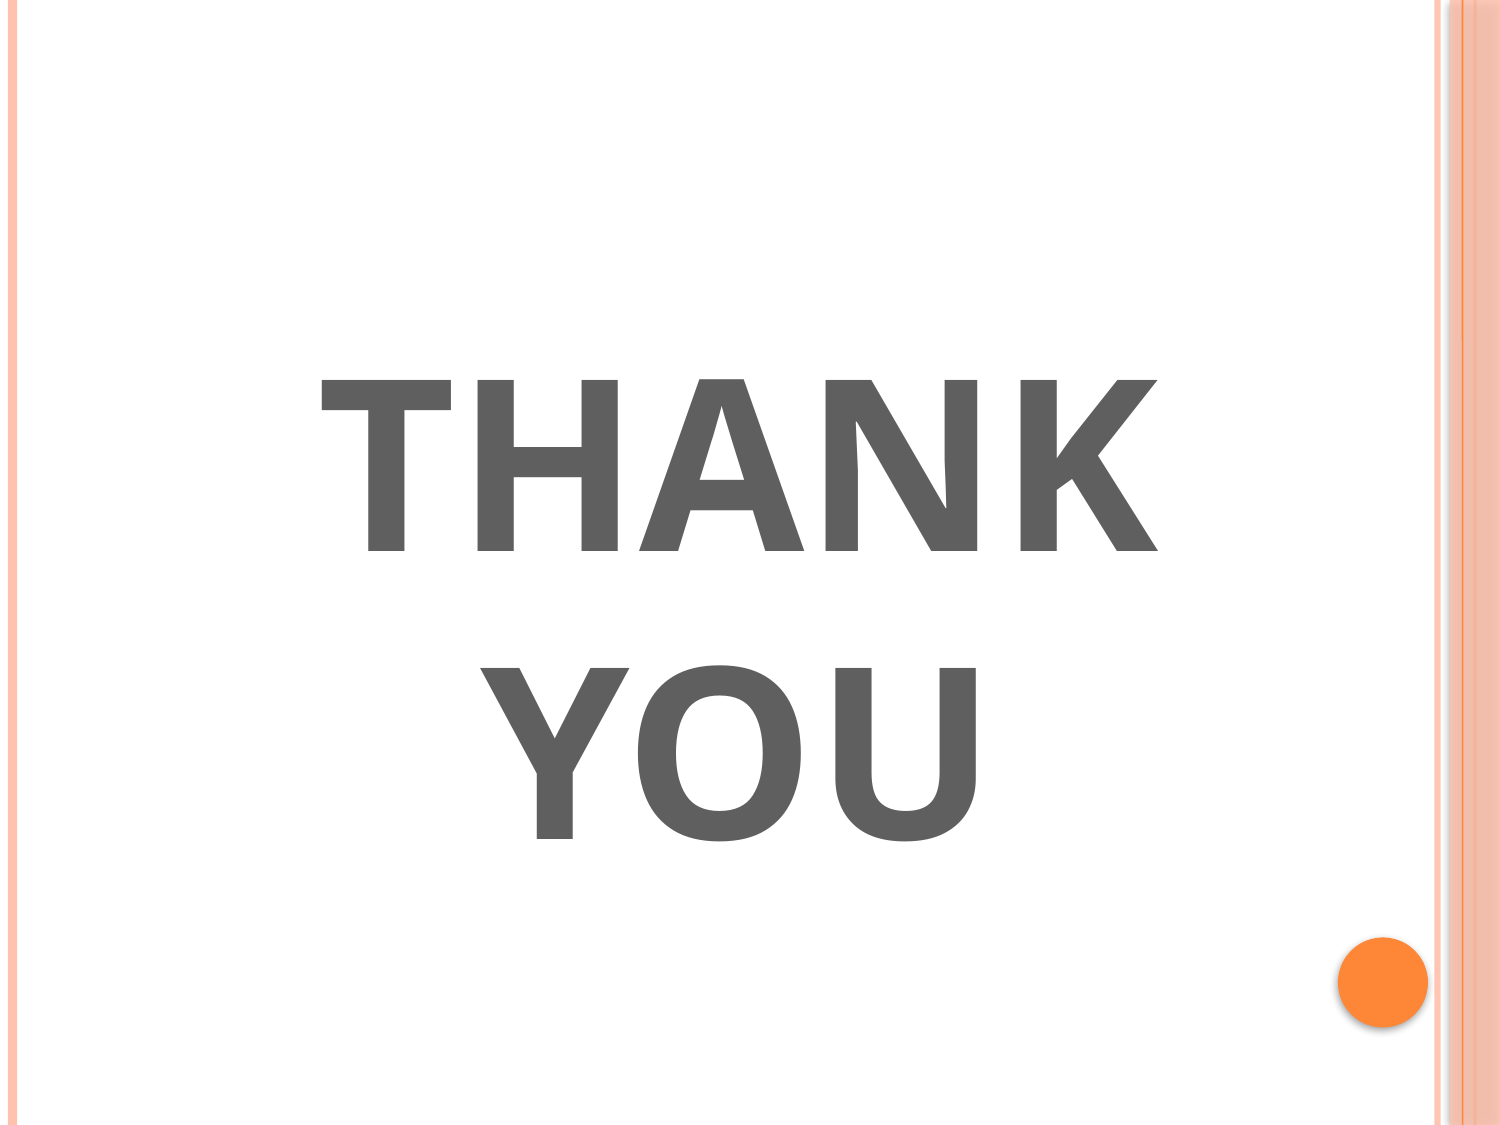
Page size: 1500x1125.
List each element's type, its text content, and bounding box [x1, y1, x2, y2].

text_box THANK YOU [210, 304, 1266, 895]
